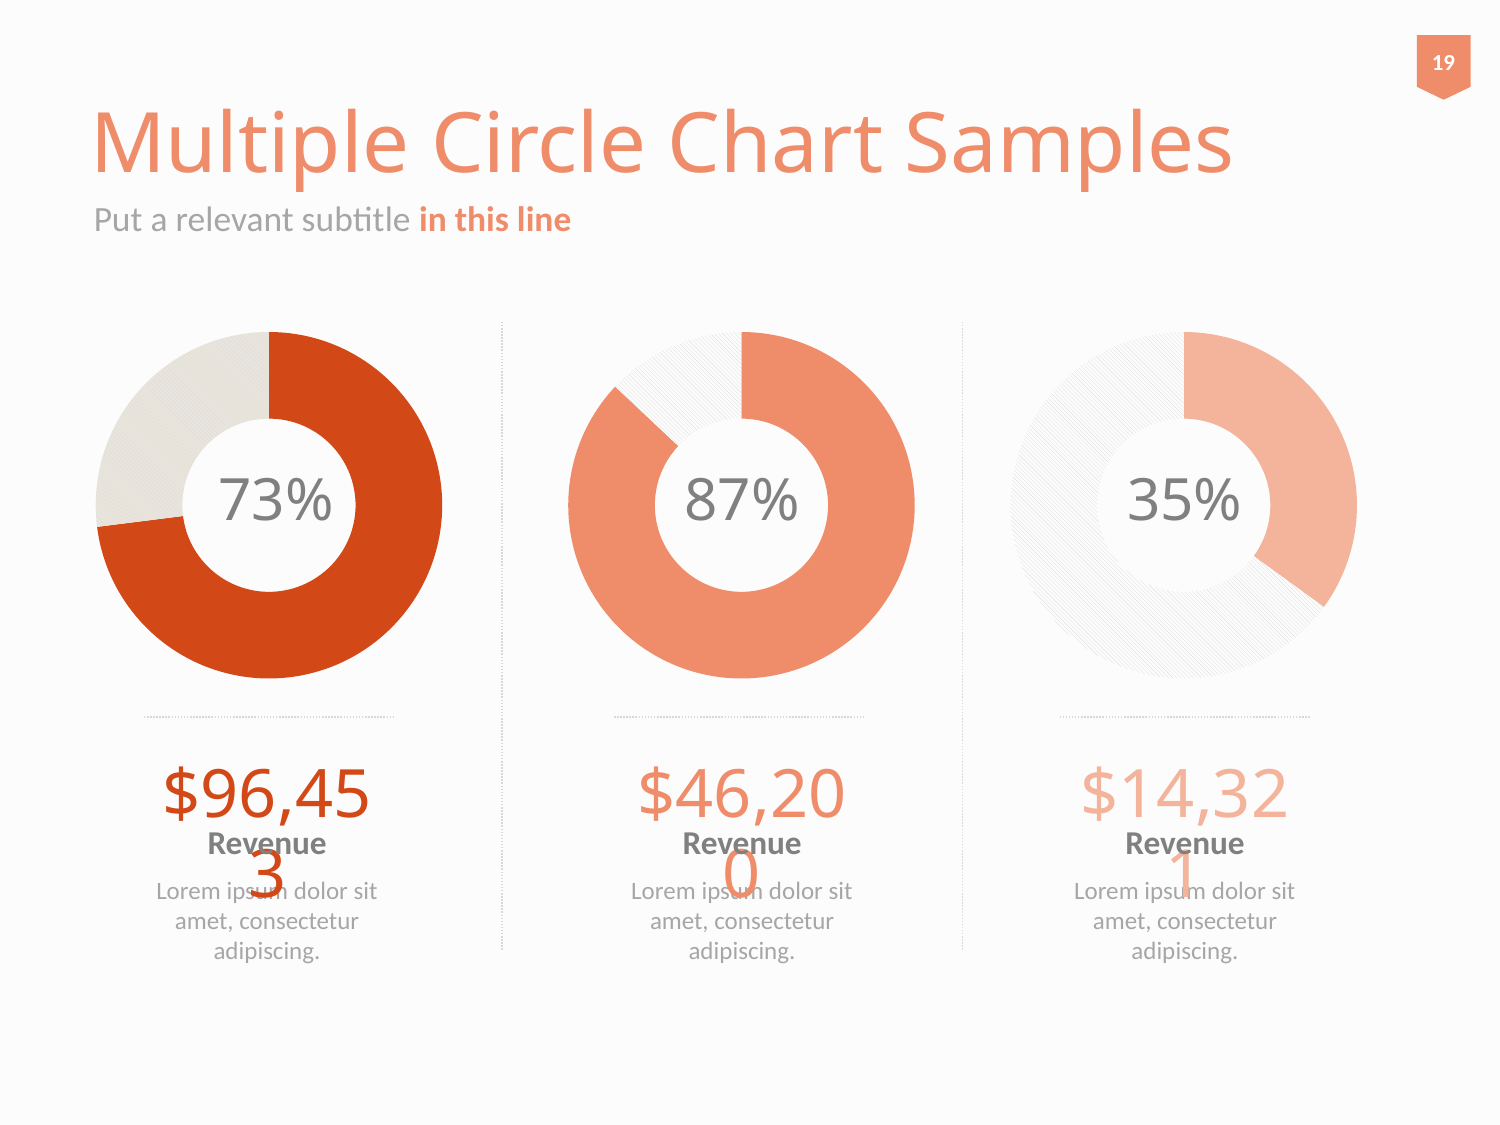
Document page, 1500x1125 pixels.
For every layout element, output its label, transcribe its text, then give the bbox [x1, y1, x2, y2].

chart [88, 318, 450, 693]
text_box 19 [1414, 33, 1473, 102]
title Multiple Circle Chart Samples [75, 45, 1425, 233]
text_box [594, 716, 890, 988]
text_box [1037, 716, 1333, 988]
text_box Put a relevant subtitle in this line [78, 177, 1429, 257]
chart [560, 318, 923, 693]
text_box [119, 716, 415, 988]
chart [1002, 318, 1365, 693]
